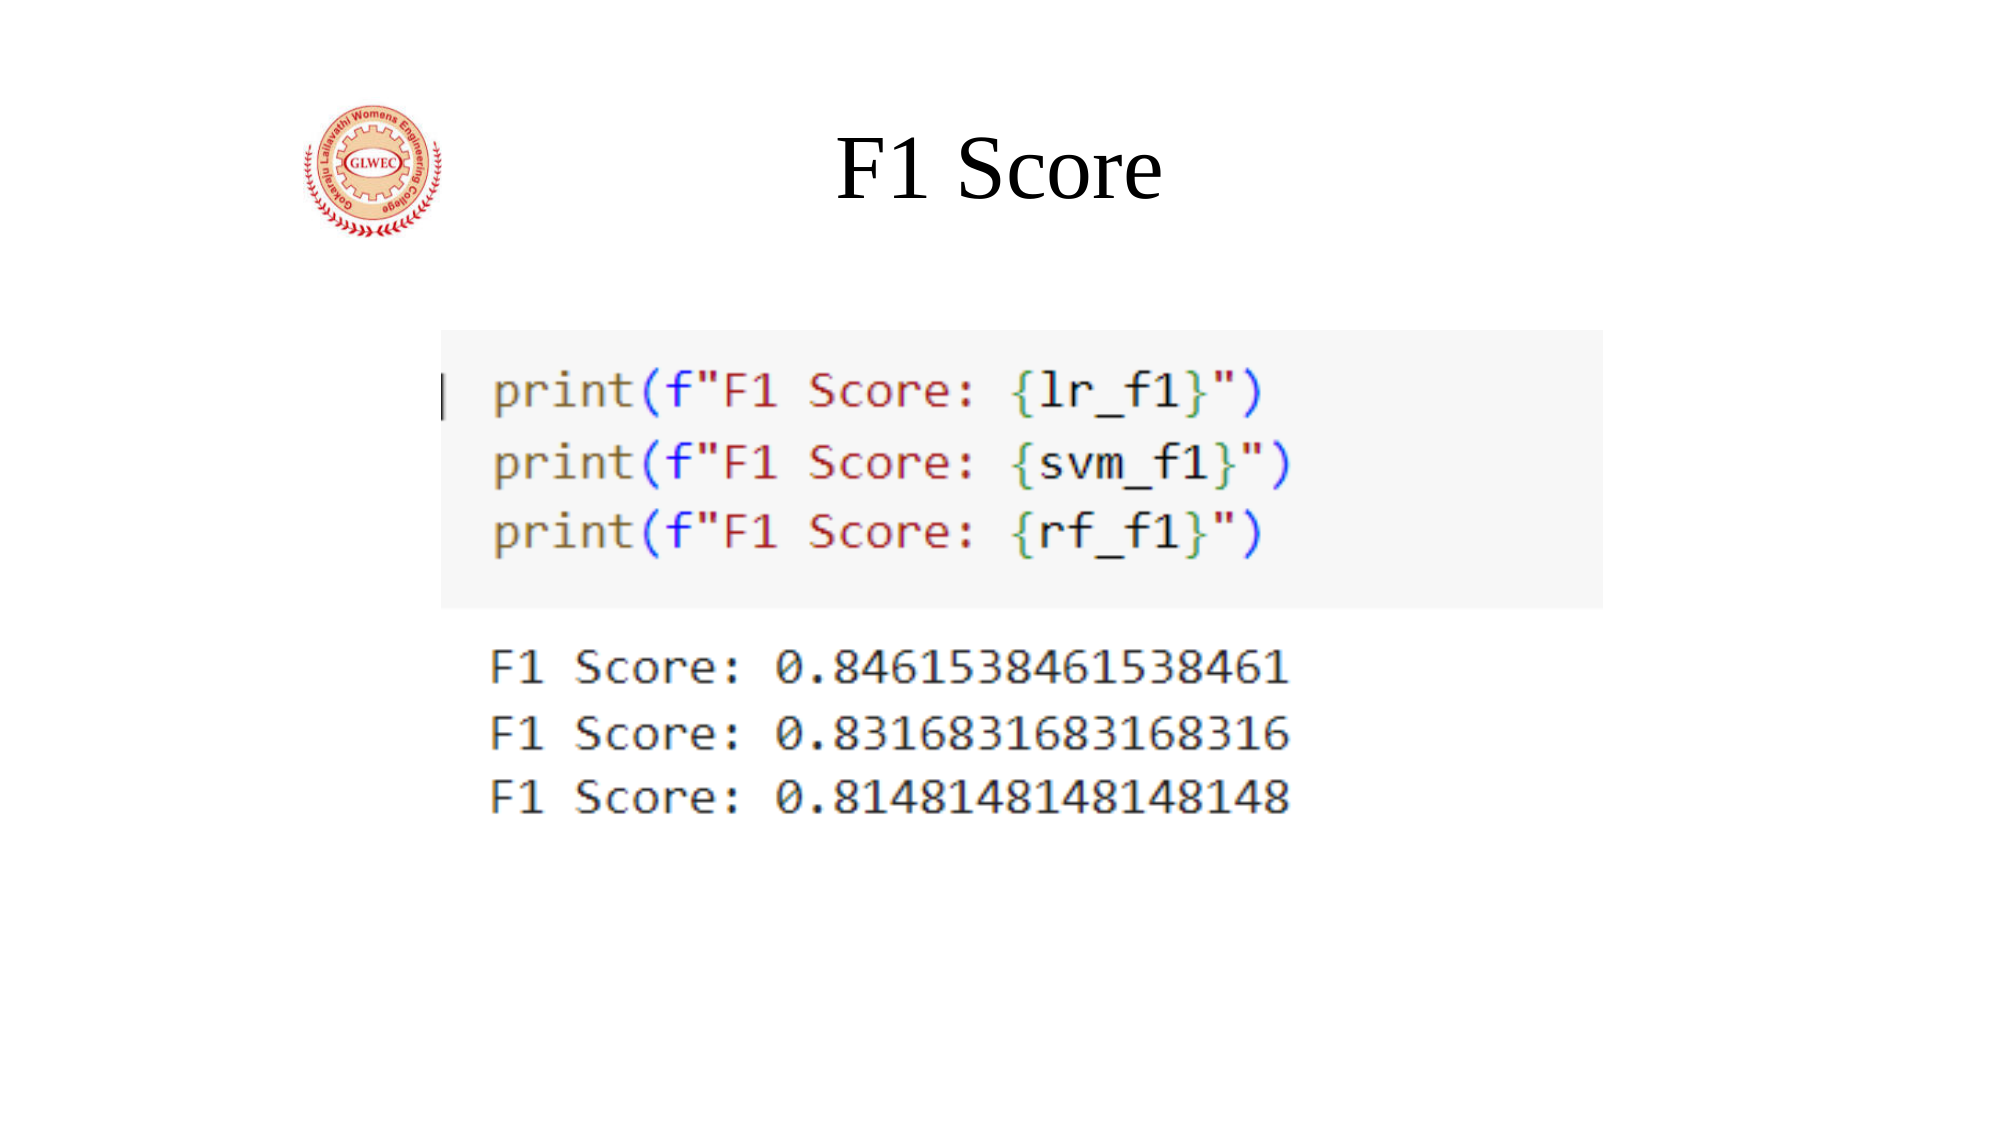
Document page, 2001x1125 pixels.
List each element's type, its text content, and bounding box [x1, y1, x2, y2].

picture [441, 330, 1603, 897]
picture [303, 97, 442, 240]
title F1 Score [137, 59, 1863, 278]
